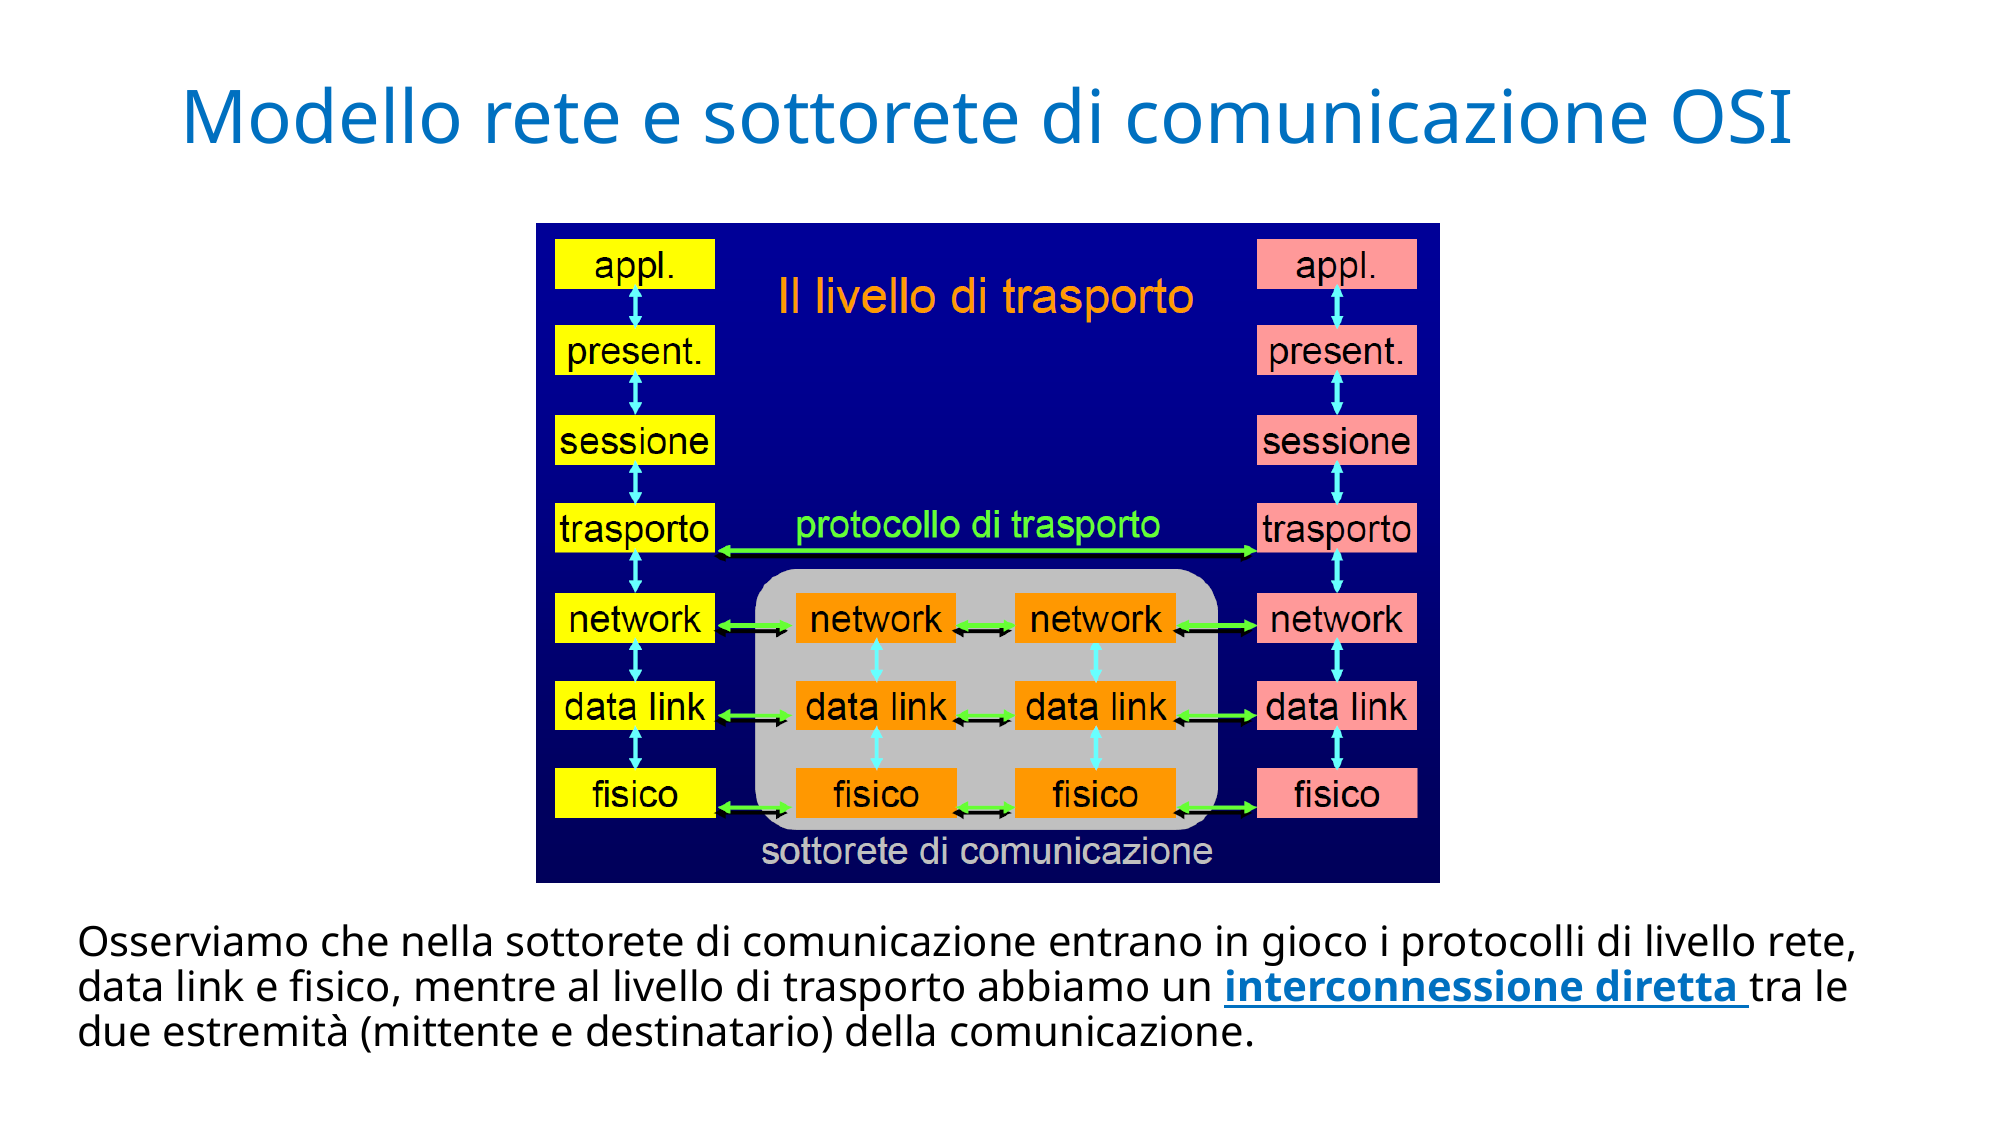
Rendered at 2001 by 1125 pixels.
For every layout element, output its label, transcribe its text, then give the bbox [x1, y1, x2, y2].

list Osserviamo che nella sottorete di comunicazione entrano in gioco i protocolli di livello rete, data link e fisico, mentre al livello di trasporto abbiamo un interconnessione diretta tra le due estremità (mittente e destinatario) della comunicazione. [62, 913, 1914, 1071]
picture [536, 223, 1440, 883]
title Modello rete e sottorete di comunicazione OSI [125, 45, 1851, 194]
